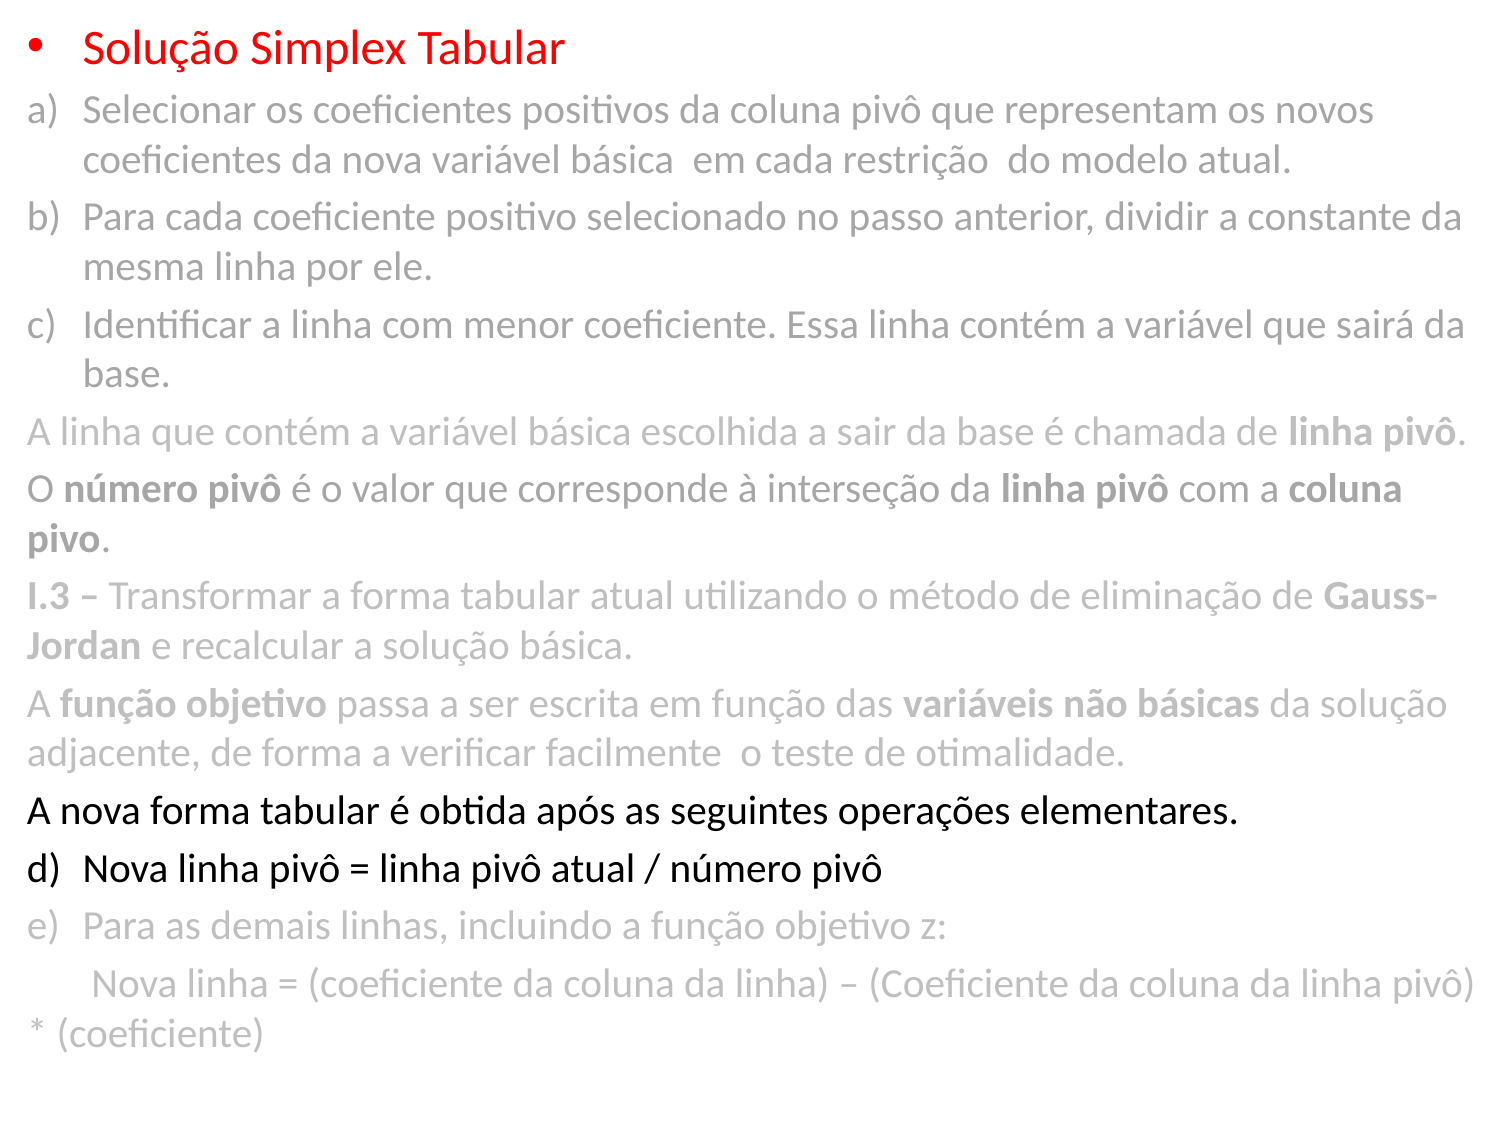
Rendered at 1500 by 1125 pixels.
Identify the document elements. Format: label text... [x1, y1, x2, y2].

list Solução Simplex Tabular Selecionar os coeficientes positivos da coluna pivô que representam os novos coeficientes da nova variável básica em cada restrição do modelo atual. Para cada coeficiente positivo selecionado no passo anterior, dividir a constante da mesma linha por ele. Identificar a linha com menor coeficiente. Essa linha contém a variável que sairá da base. A linha que contém a variável básica escolhida a sair da base é chamada de linha pivô. O número pivô é o valor que corresponde à interseção da linha pivô com a coluna pivo. I.3 – Transformar a forma tabular atual utilizando o método de eliminação de Gauss-Jordan e recalcular a solução básica. A função objetivo passa a ser escrita em função das variáveis não básicas da solução adjacente, de forma a verificar facilmente o teste de otimalidade. A nova forma tabular é obtida após as seguintes operações elementares. Nova linha pivô = linha pivô atual / número pivô Para as demais linhas, incluindo a função objetivo z: Nova linha = (coeficiente da coluna da linha) – (Coeficiente da coluna da linha pivô) * (coeficiente) [11, 7, 1495, 1121]
